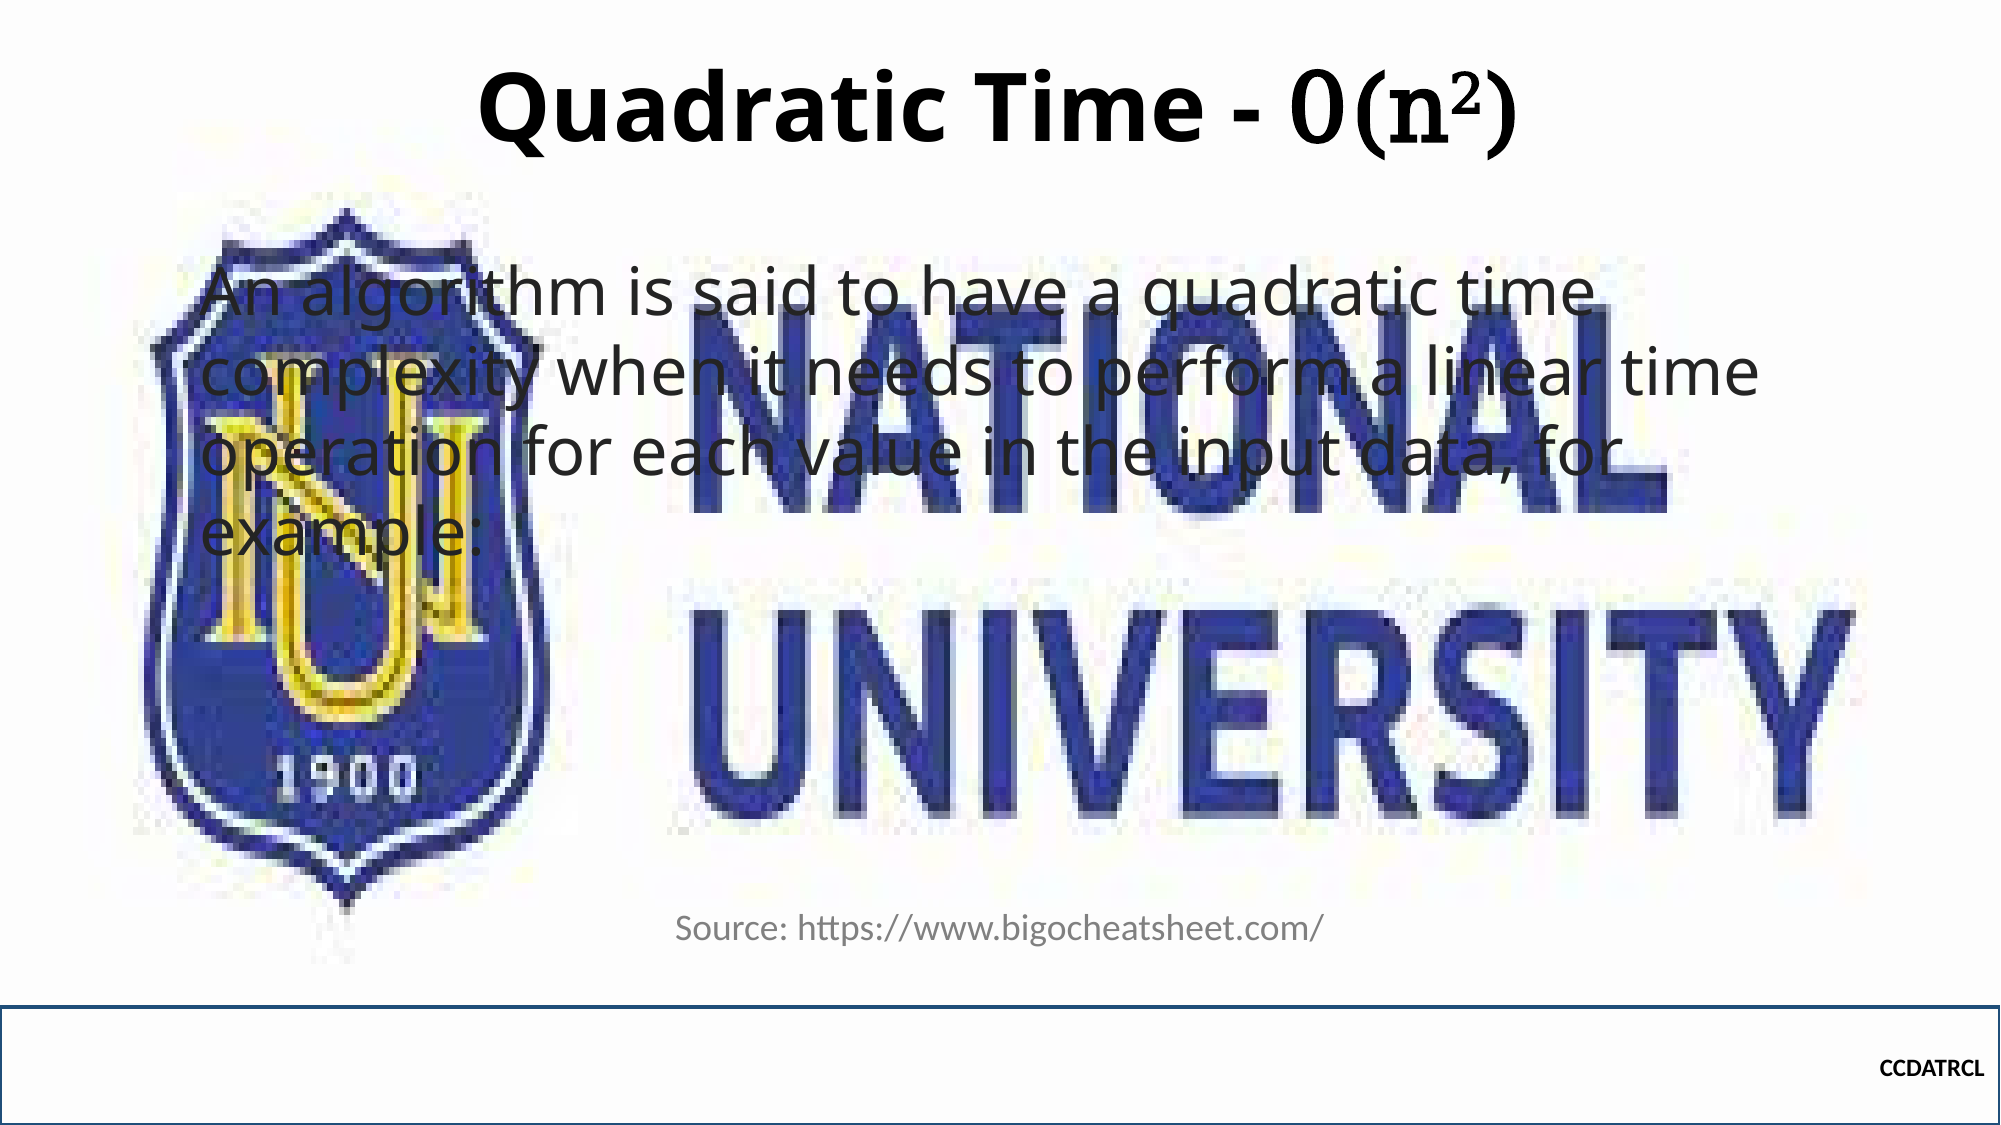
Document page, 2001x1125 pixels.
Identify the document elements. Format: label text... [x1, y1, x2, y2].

picture [0, 0, 2000, 1007]
text_box [249, 577, 1750, 953]
title Quadratic Time - 0(n2) [185, 51, 1815, 170]
text_box Source: https://www.bigocheatsheet.com/ [660, 895, 1340, 955]
text_box An algorithm is said to have a quadratic time complexity when it needs to perform a linear time operation for each value in the input data, for example: [185, 241, 1815, 577]
footer CCDATRCL [0, 1007, 2000, 1125]
